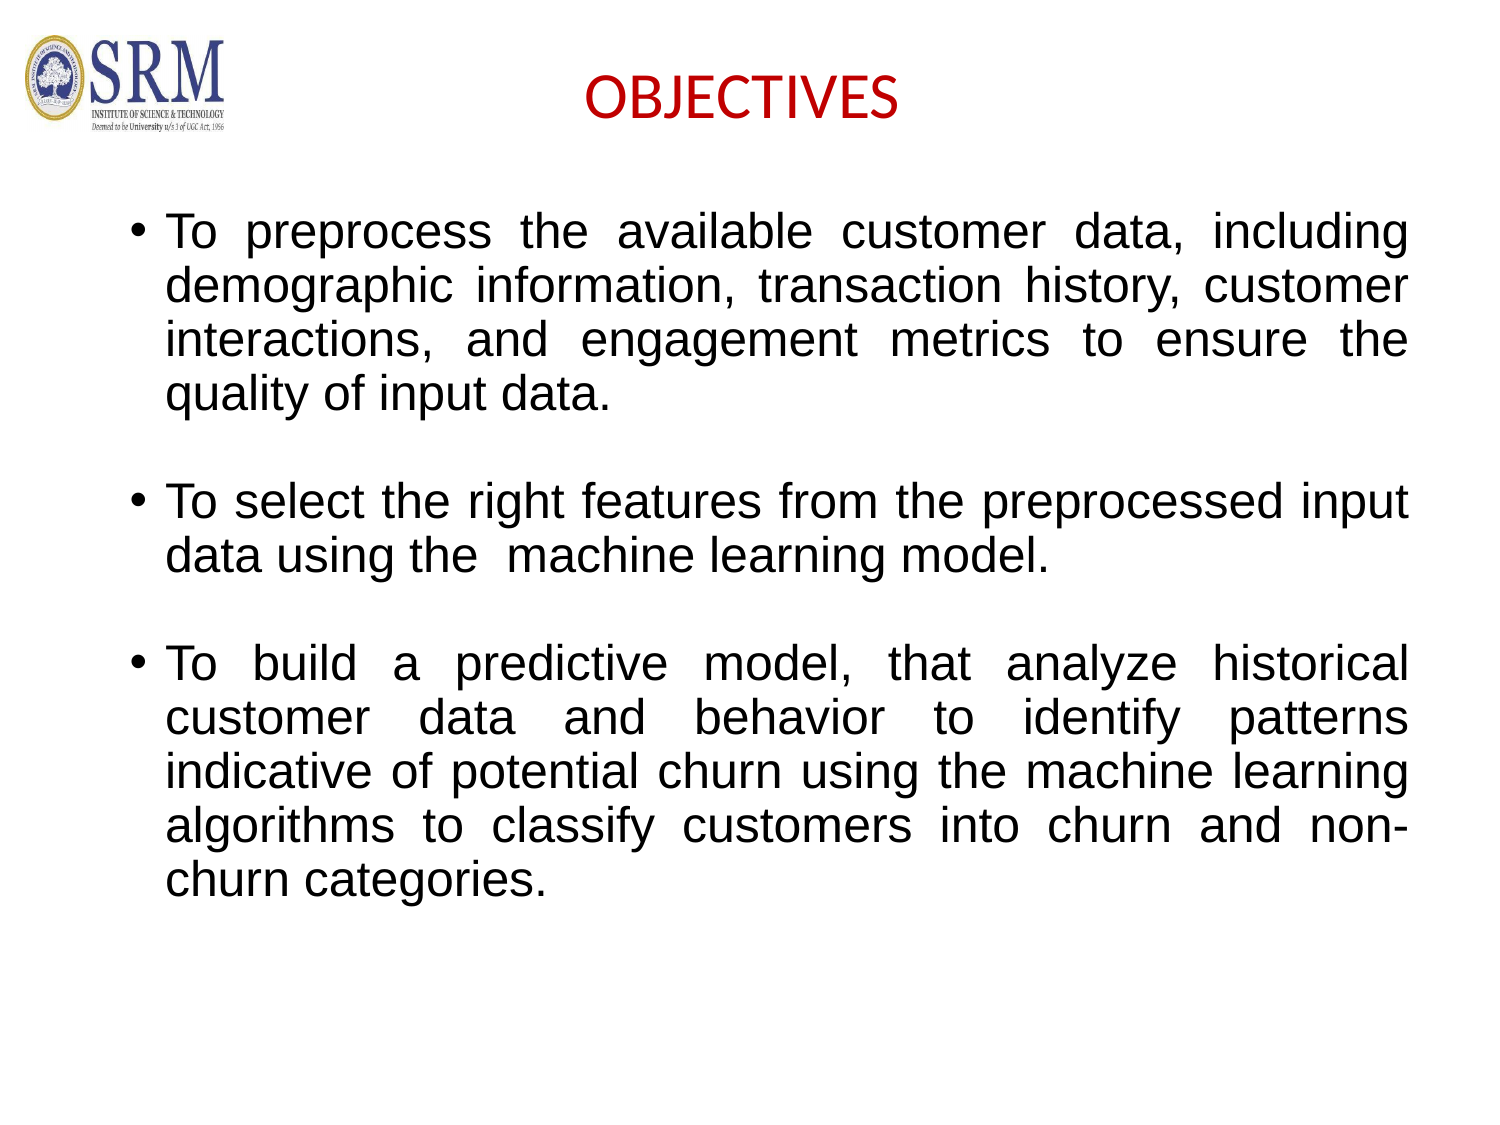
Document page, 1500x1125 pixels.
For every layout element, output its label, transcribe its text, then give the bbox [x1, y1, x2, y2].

list To preprocess the available customer data, including demographic information, transaction history, customer interactions, and engagement metrics to ensure the quality of input data. To select the right features from the preprocessed input data using the machine learning model. To build a predictive model, that analyze historical customer data and behavior to identify patterns indicative of potential churn using the machine learning algorithms to classify customers into churn and non-churn categories. [75, 197, 1425, 1030]
picture [25, 35, 225, 132]
title OBJECTIVES [75, 45, 1425, 141]
